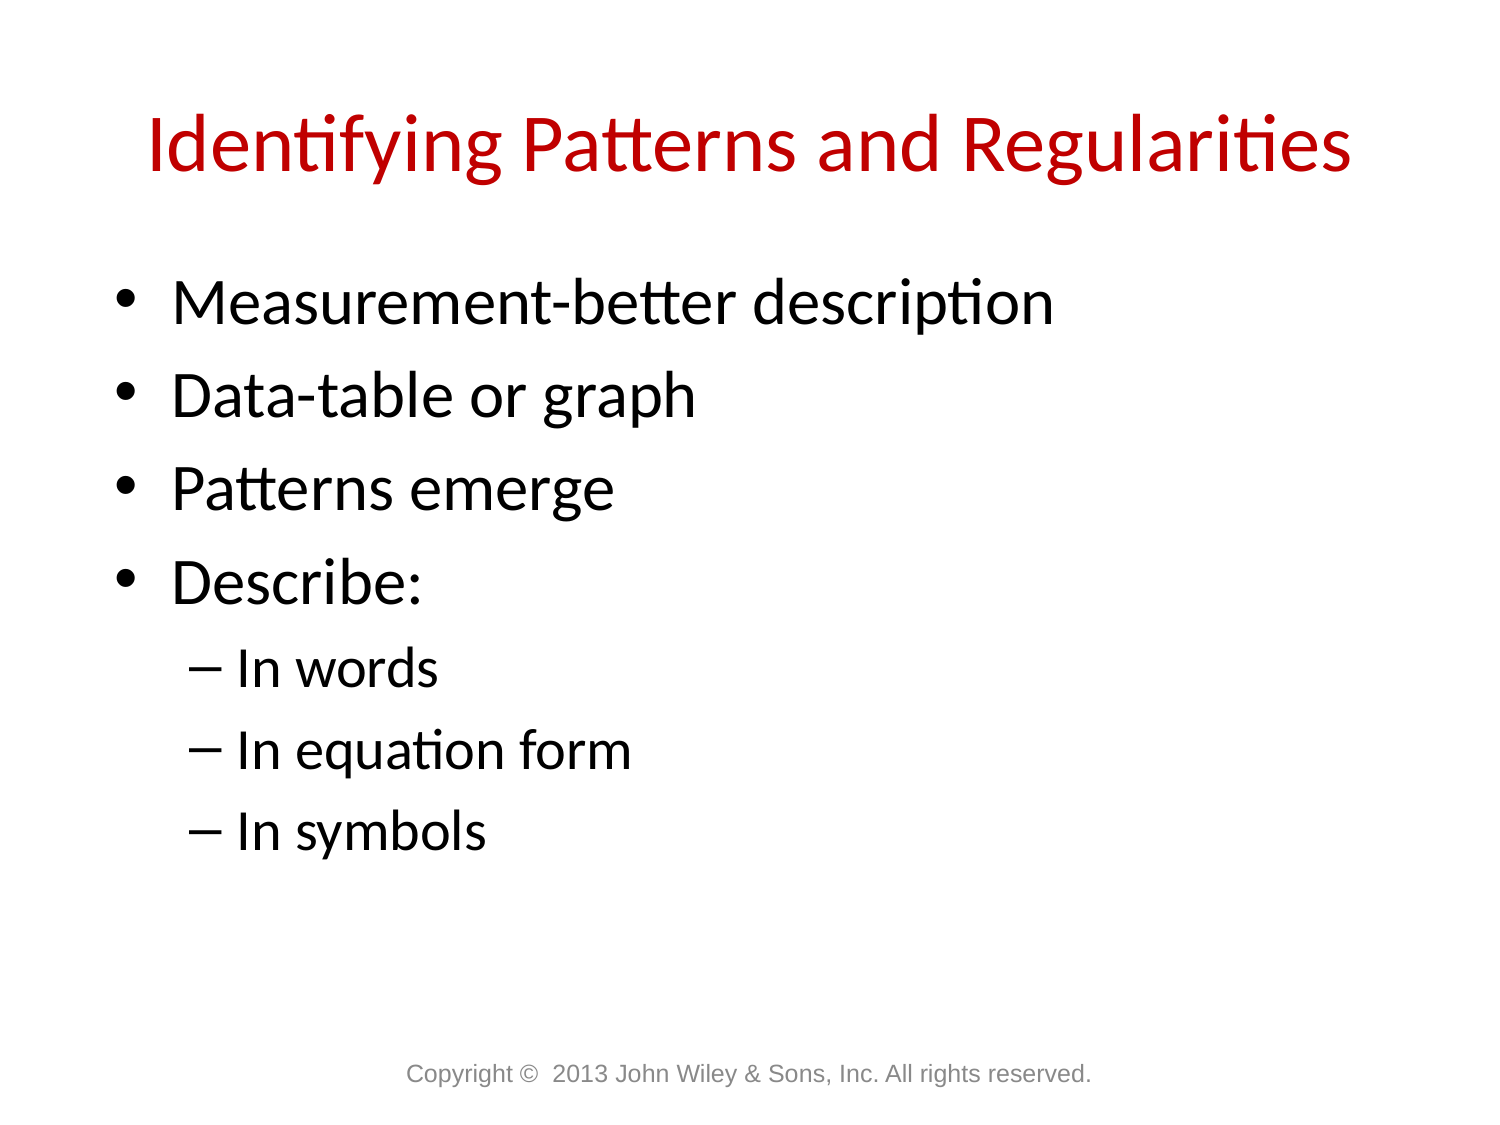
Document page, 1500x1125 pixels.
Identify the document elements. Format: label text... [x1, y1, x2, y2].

list Measurement-better description Data-table or graph Patterns emerge Describe: In words In equation form In symbols [99, 249, 1400, 993]
title Identifying Patterns and Regularities [75, 45, 1425, 233]
